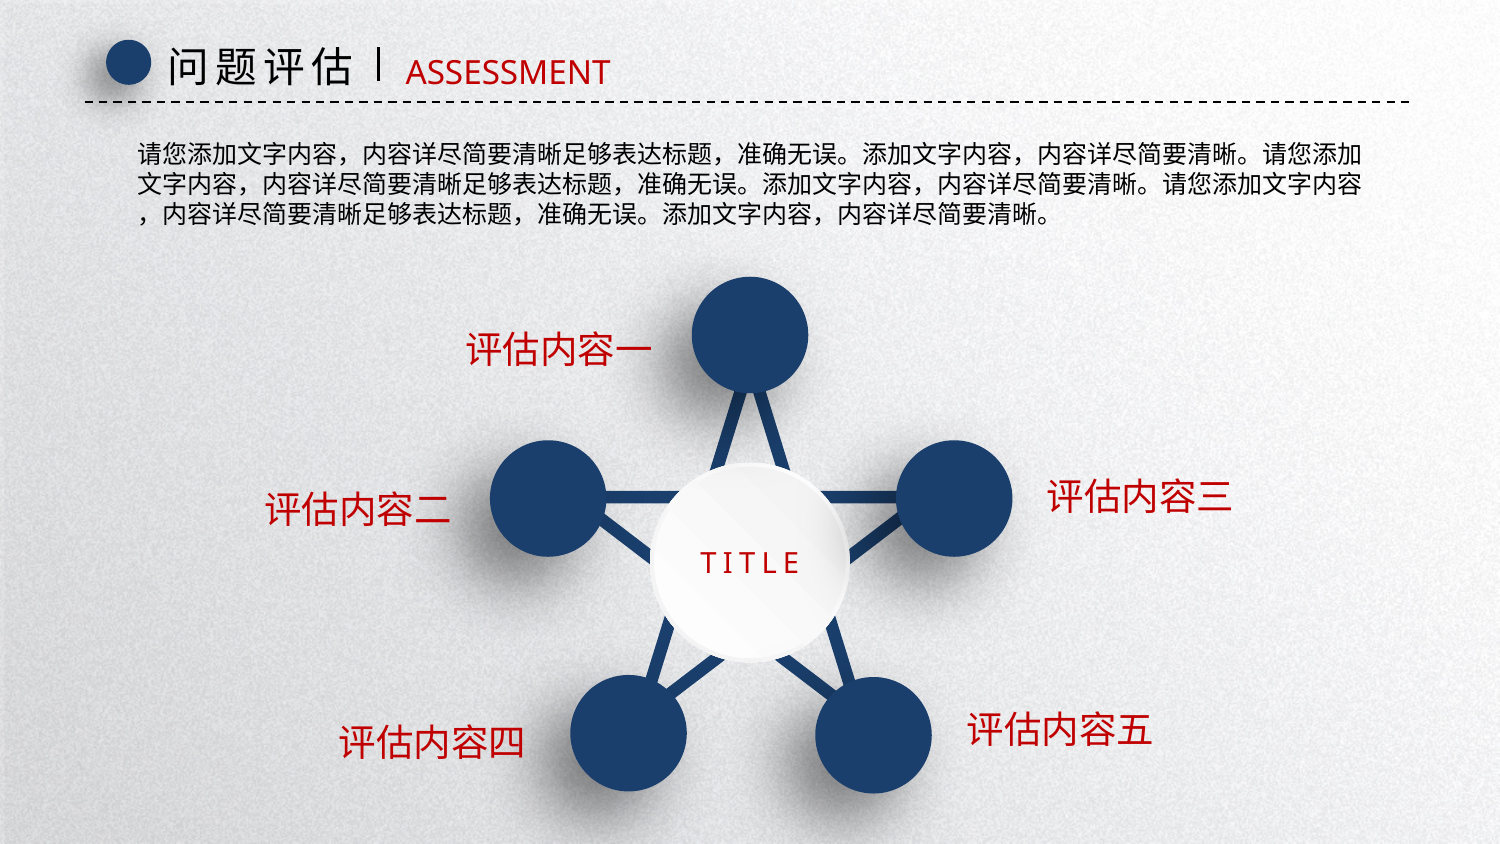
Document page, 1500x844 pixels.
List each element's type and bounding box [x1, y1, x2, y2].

text_box [649, 462, 851, 663]
picture [0, 0, 1500, 844]
